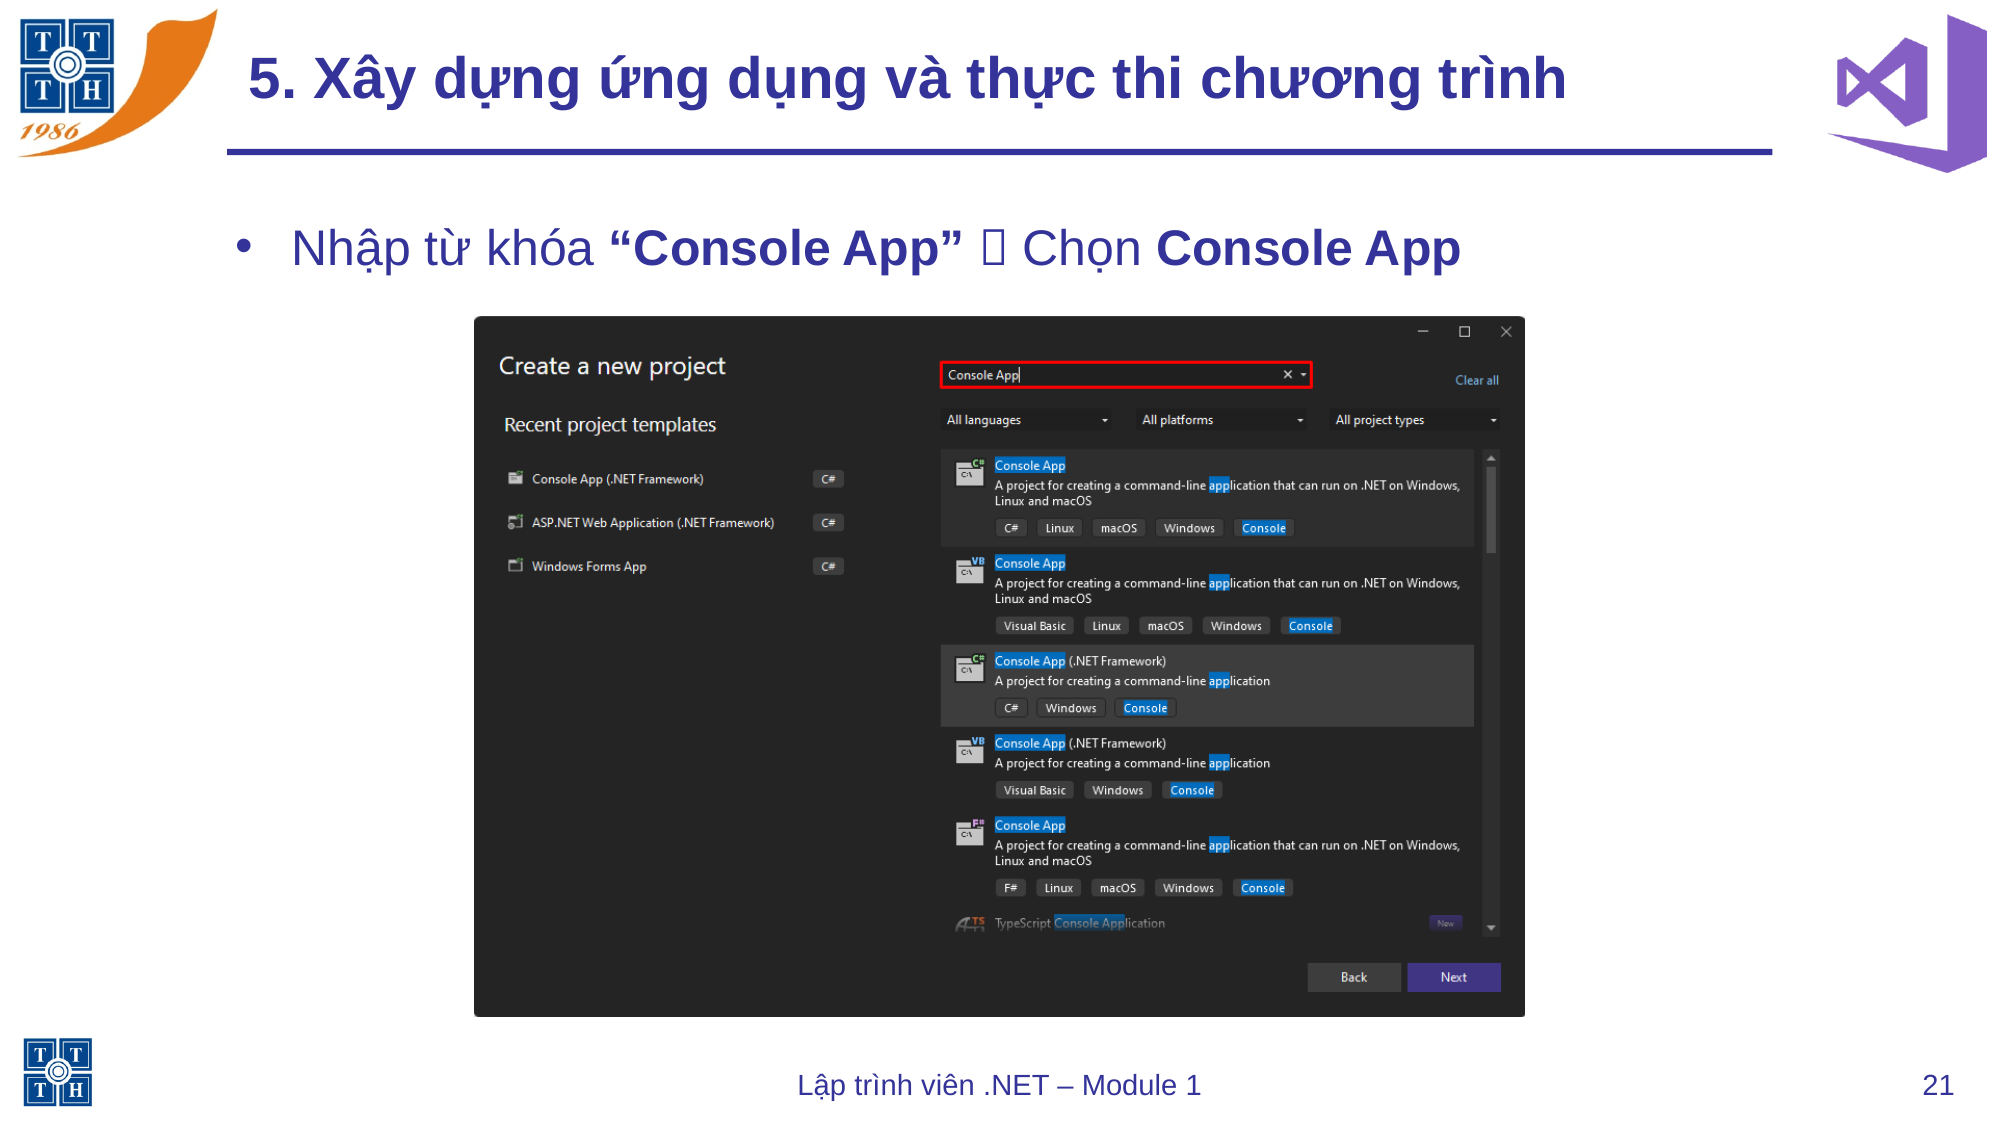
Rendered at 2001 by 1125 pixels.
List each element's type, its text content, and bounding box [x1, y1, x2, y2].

title 5. Xây dựng ứng dụng và thực thi chương trình [233, 40, 1796, 126]
picture [16, 7, 219, 158]
text_box Nhập từ khóa “Console App”  Chọn Console App [220, 178, 1783, 283]
picture [23, 1037, 93, 1107]
picture [474, 316, 1525, 1017]
picture [1827, 14, 1987, 173]
